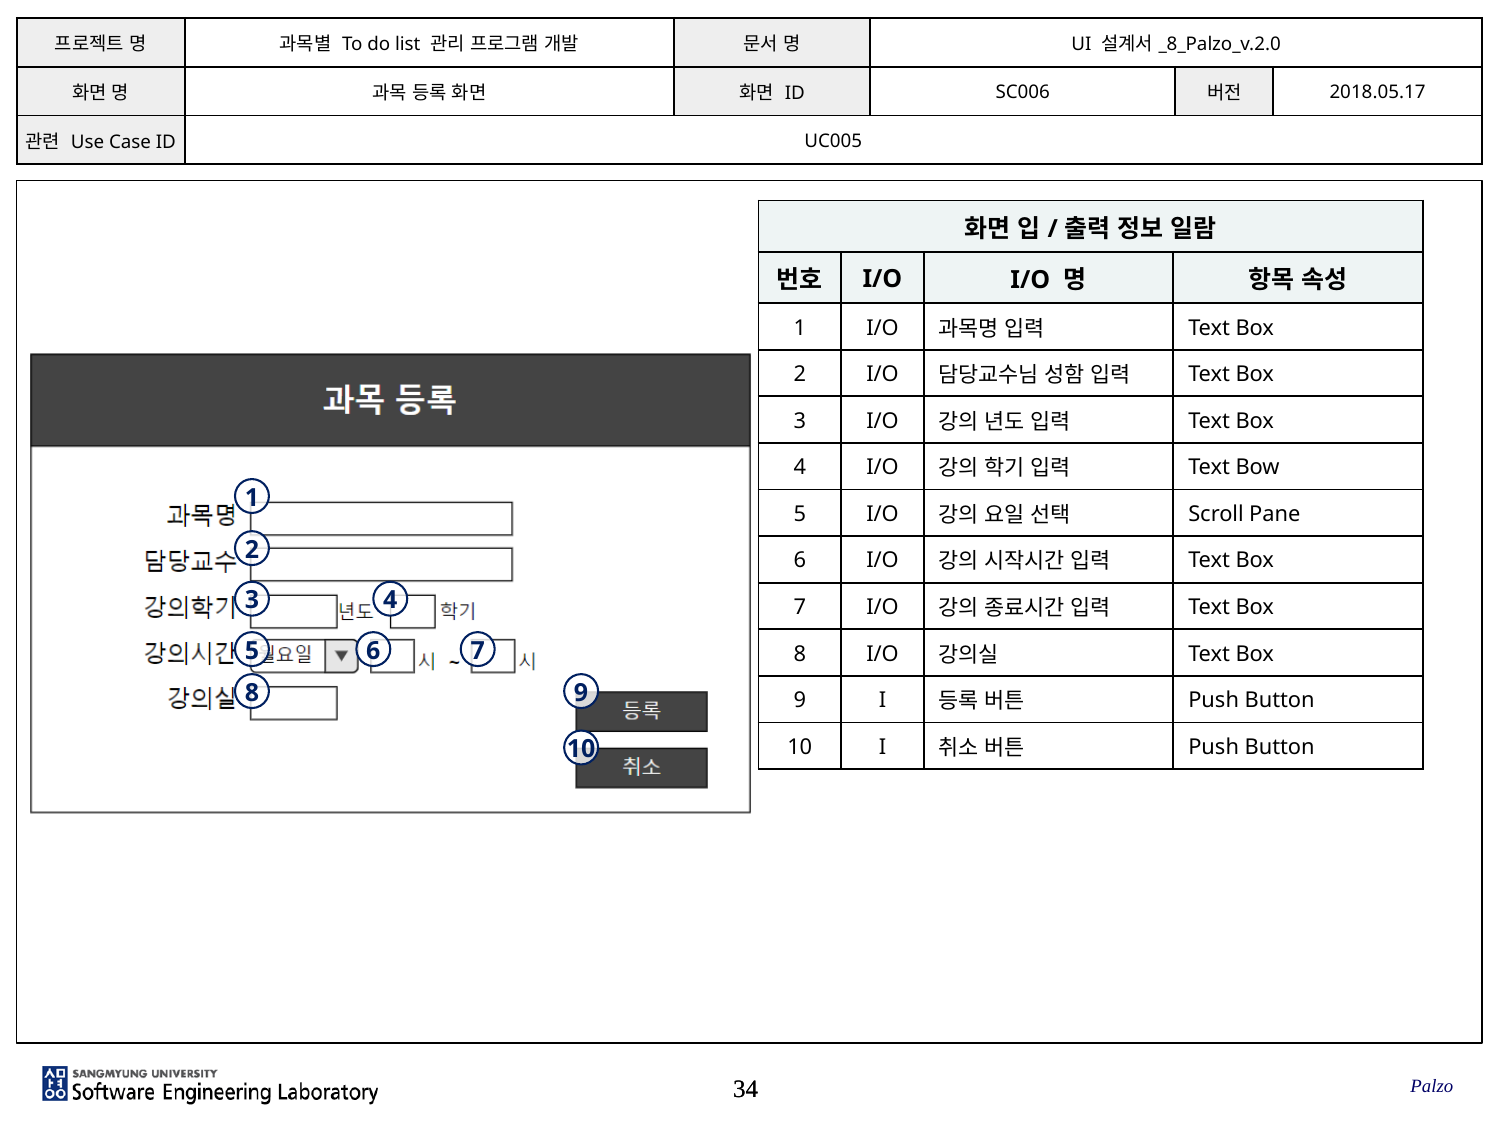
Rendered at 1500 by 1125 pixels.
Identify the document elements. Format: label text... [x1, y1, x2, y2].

table_cell I [842, 677, 923, 722]
table_cell 화면 명 [18, 68, 184, 115]
table_cell 화면 ID [675, 68, 869, 115]
table_cell 강의 학기 입력 [925, 444, 1172, 489]
table_cell Push Button [1174, 677, 1422, 722]
footer Palzo [994, 1060, 1454, 1110]
table_cell 2 [759, 351, 840, 395]
table_cell 8 [761, 630, 840, 675]
table_cell Text Box [1174, 630, 1422, 675]
table_cell 과목명 입력 [925, 304, 1172, 349]
table_cell I [842, 723, 923, 768]
table_cell I/O [842, 630, 923, 675]
table_cell 취소 버튼 [925, 723, 1172, 768]
table_cell 3 [761, 397, 840, 442]
table_cell 2018.05.17 [1274, 68, 1481, 115]
table_cell 강의 년도 입력 [925, 397, 1172, 442]
table_cell I/O [842, 584, 923, 628]
table_cell 강의 요일 선택 [925, 490, 1172, 535]
table_cell 번호 [759, 253, 840, 302]
table_cell Text Bow [1174, 444, 1422, 489]
table_cell 담당교수님 성함 입력 [925, 351, 1172, 395]
table_cell 강의 종료시간 입력 [925, 584, 1172, 628]
picture [42, 1066, 382, 1106]
table_cell I/O [842, 490, 923, 535]
table_header 화면 입/출력 정보 일람 [759, 201, 1422, 251]
table_cell 등록 버튼 [925, 677, 1172, 722]
table_cell I/O 명 [925, 253, 1172, 302]
table_header 문서 명 [675, 19, 869, 66]
table_cell 강의 시작시간 입력 [925, 537, 1172, 582]
table_cell Text Box [1174, 304, 1422, 349]
table_cell 1 [759, 304, 840, 349]
table_cell 6 [761, 537, 840, 582]
table_cell 9 [761, 677, 840, 722]
table_cell I/O [842, 351, 923, 395]
table_cell 강의실 [925, 630, 1172, 675]
table_cell I/O [842, 444, 923, 489]
table_cell Text Box [1174, 537, 1422, 582]
table_cell Push Button [1174, 723, 1422, 768]
table_cell UC005 [186, 116, 1481, 163]
table_cell 과목 등록 화면 [186, 68, 673, 115]
picture [25, 349, 756, 822]
table_cell I/O [842, 537, 923, 582]
table_cell Text Box [1174, 584, 1422, 628]
table_cell I/O [842, 397, 923, 442]
table_cell 관련 Use Case ID [18, 116, 184, 163]
table_header 과목별 To do list 관리 프로그램 개발 [186, 19, 673, 66]
table_cell Scroll Pane [1174, 490, 1422, 535]
table_cell 항목 속성 [1174, 253, 1422, 302]
table_cell 10 [761, 723, 840, 768]
table_cell I/O [842, 304, 923, 349]
table_header 프로젝트 명 [18, 19, 184, 66]
table_cell 5 [761, 490, 840, 535]
table_header UI 설계서_8_Palzo_v.2.0 [871, 19, 1481, 66]
table_cell 7 [761, 584, 840, 628]
table_cell Text Box [1174, 351, 1422, 395]
table_cell I/O [842, 253, 923, 302]
table_cell SC006 [871, 68, 1174, 115]
table_cell 4 [761, 444, 840, 489]
table_cell 버전 [1176, 68, 1272, 115]
table_cell Text Box [1174, 397, 1422, 442]
